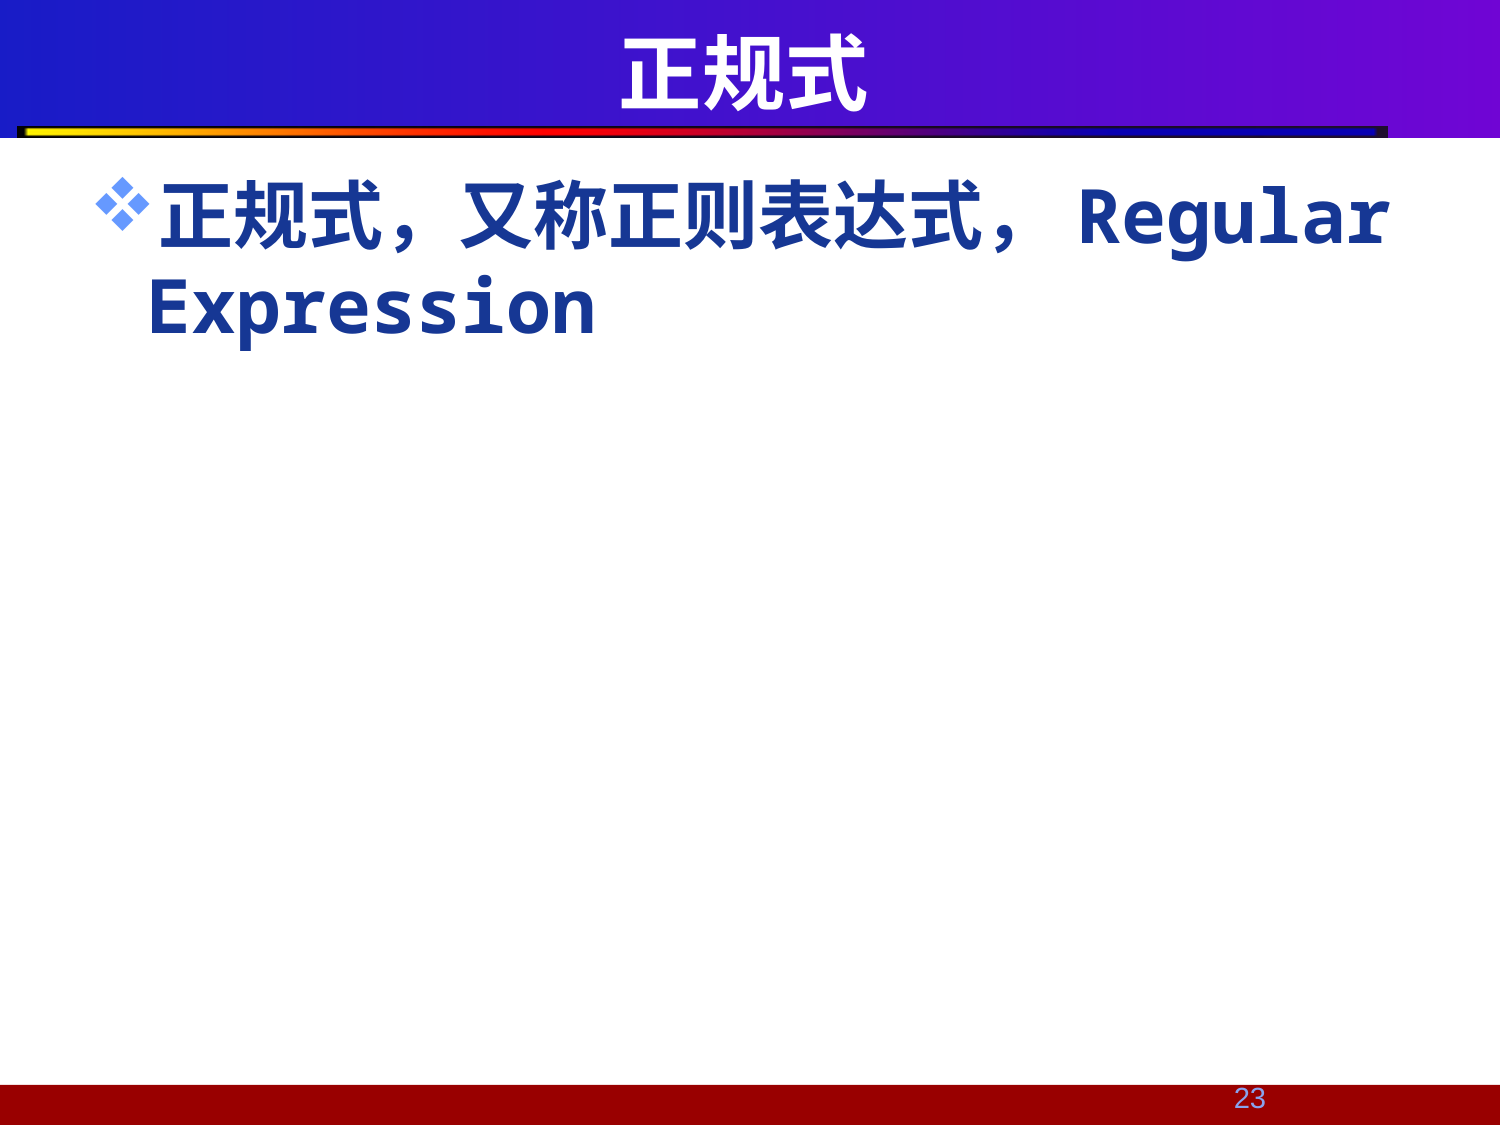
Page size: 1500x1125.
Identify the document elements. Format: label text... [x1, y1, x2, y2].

list 正规式，又称正则表达式，Regular Expression [74, 160, 1426, 1023]
title 正规式 [49, 24, 1438, 118]
picture [17, 126, 1388, 138]
slide_number 23 [1074, 1072, 1426, 1101]
